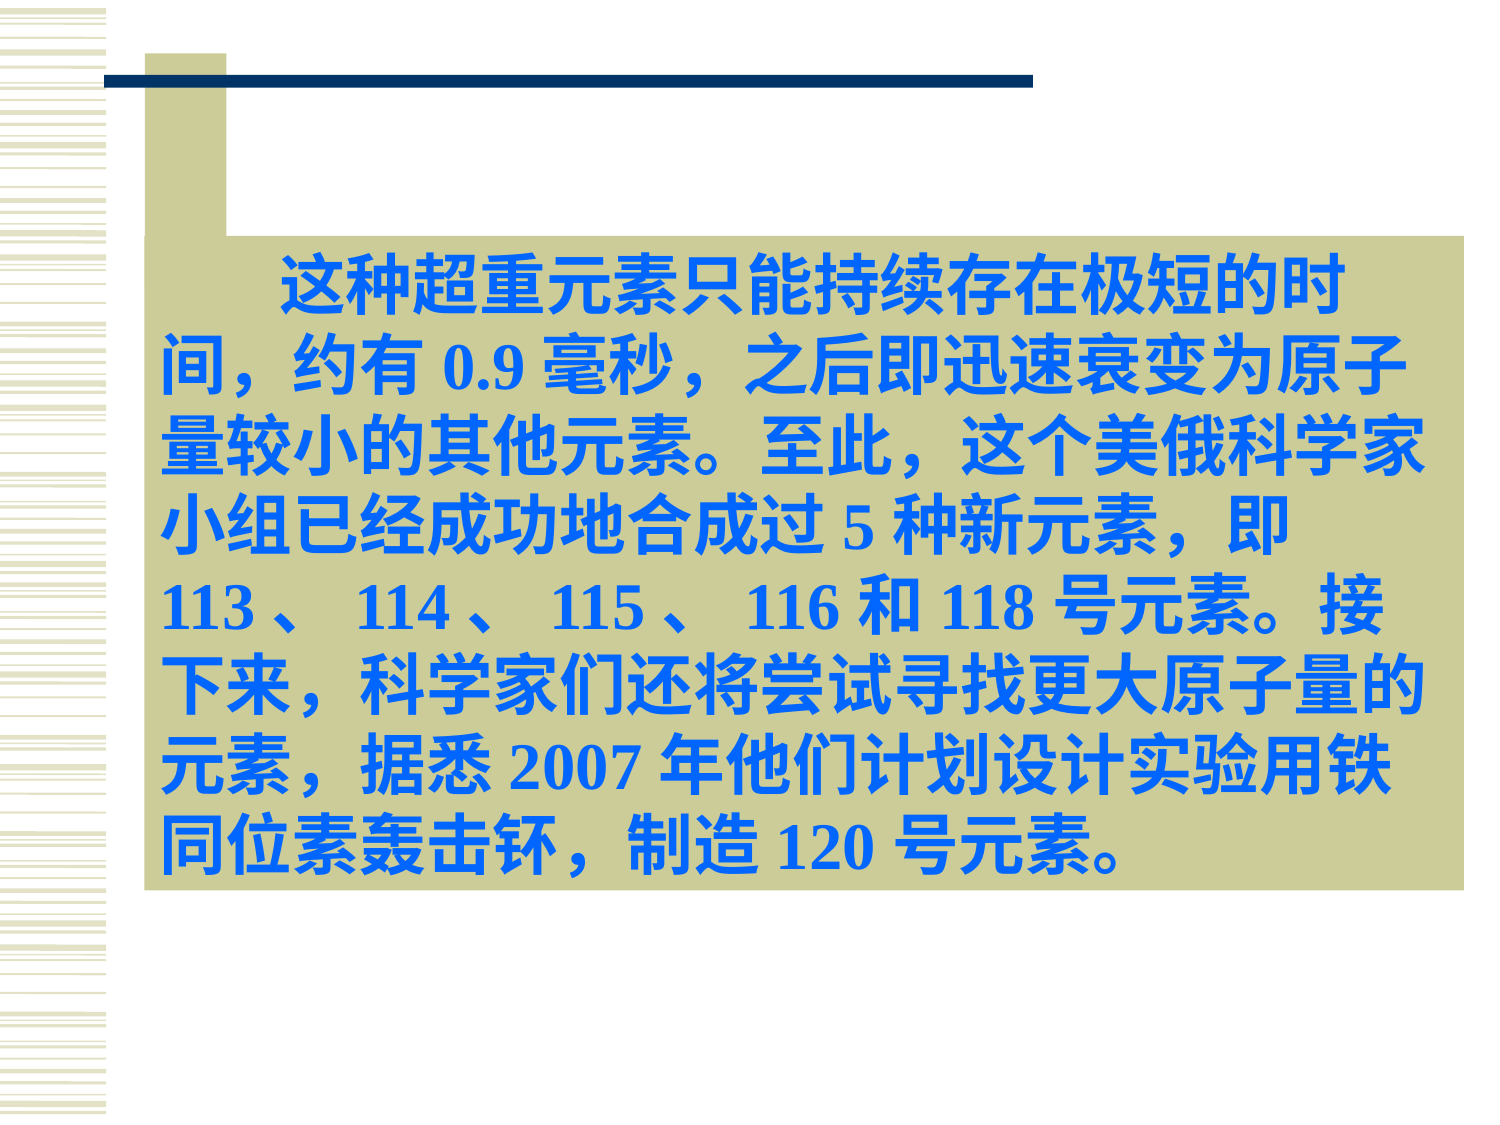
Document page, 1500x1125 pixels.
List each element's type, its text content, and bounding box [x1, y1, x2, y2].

text_box 这种超重元素只能持续存在极短的时间，约有0.9毫秒，之后即迅速衰变为原子量较小的其他元素。至此，这个美俄科学家小组已经成功地合成过5种新元素，即113、114、115、116和118号元素。接下来，科学家们还将尝试寻找更大原子量的元素，据悉2007年他们计划设计实验用铁同位素轰击钚，制造120号元素。 [144, 235, 1464, 891]
